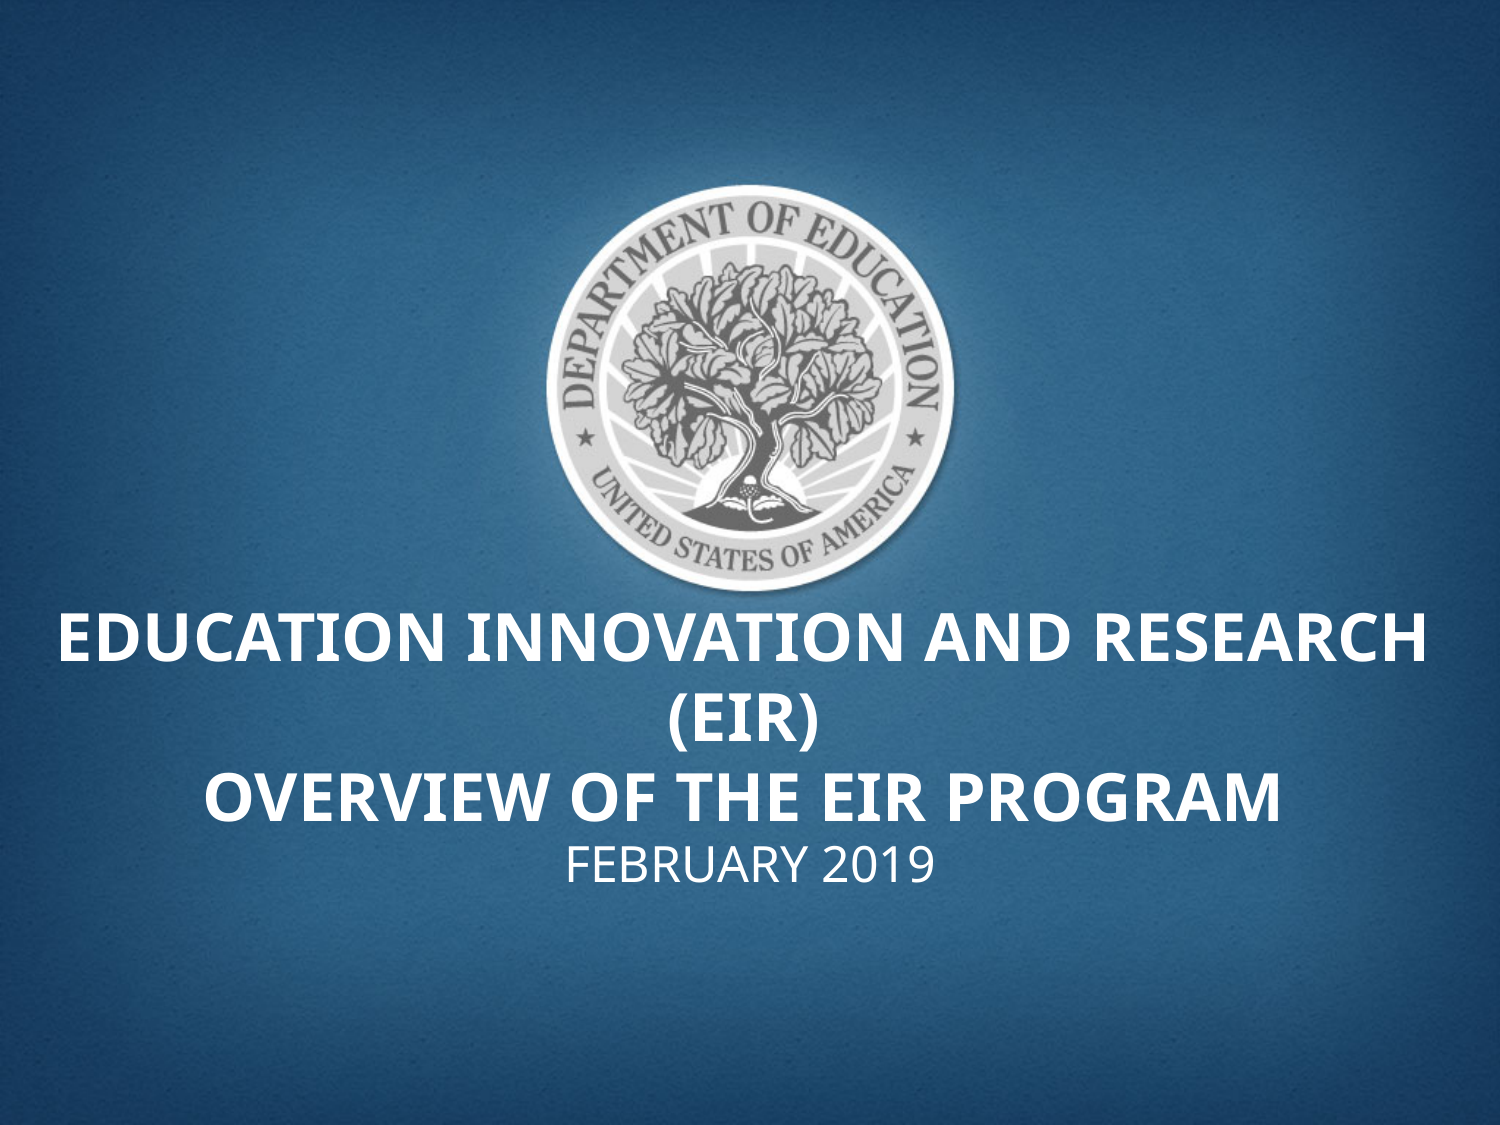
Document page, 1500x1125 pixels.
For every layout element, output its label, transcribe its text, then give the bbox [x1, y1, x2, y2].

picture [0, 0, 1500, 1125]
title Education Innovation and Research (EIR) Overview of the EIR Program [24, 587, 1463, 825]
subtitle February 2019 [225, 825, 1275, 1000]
